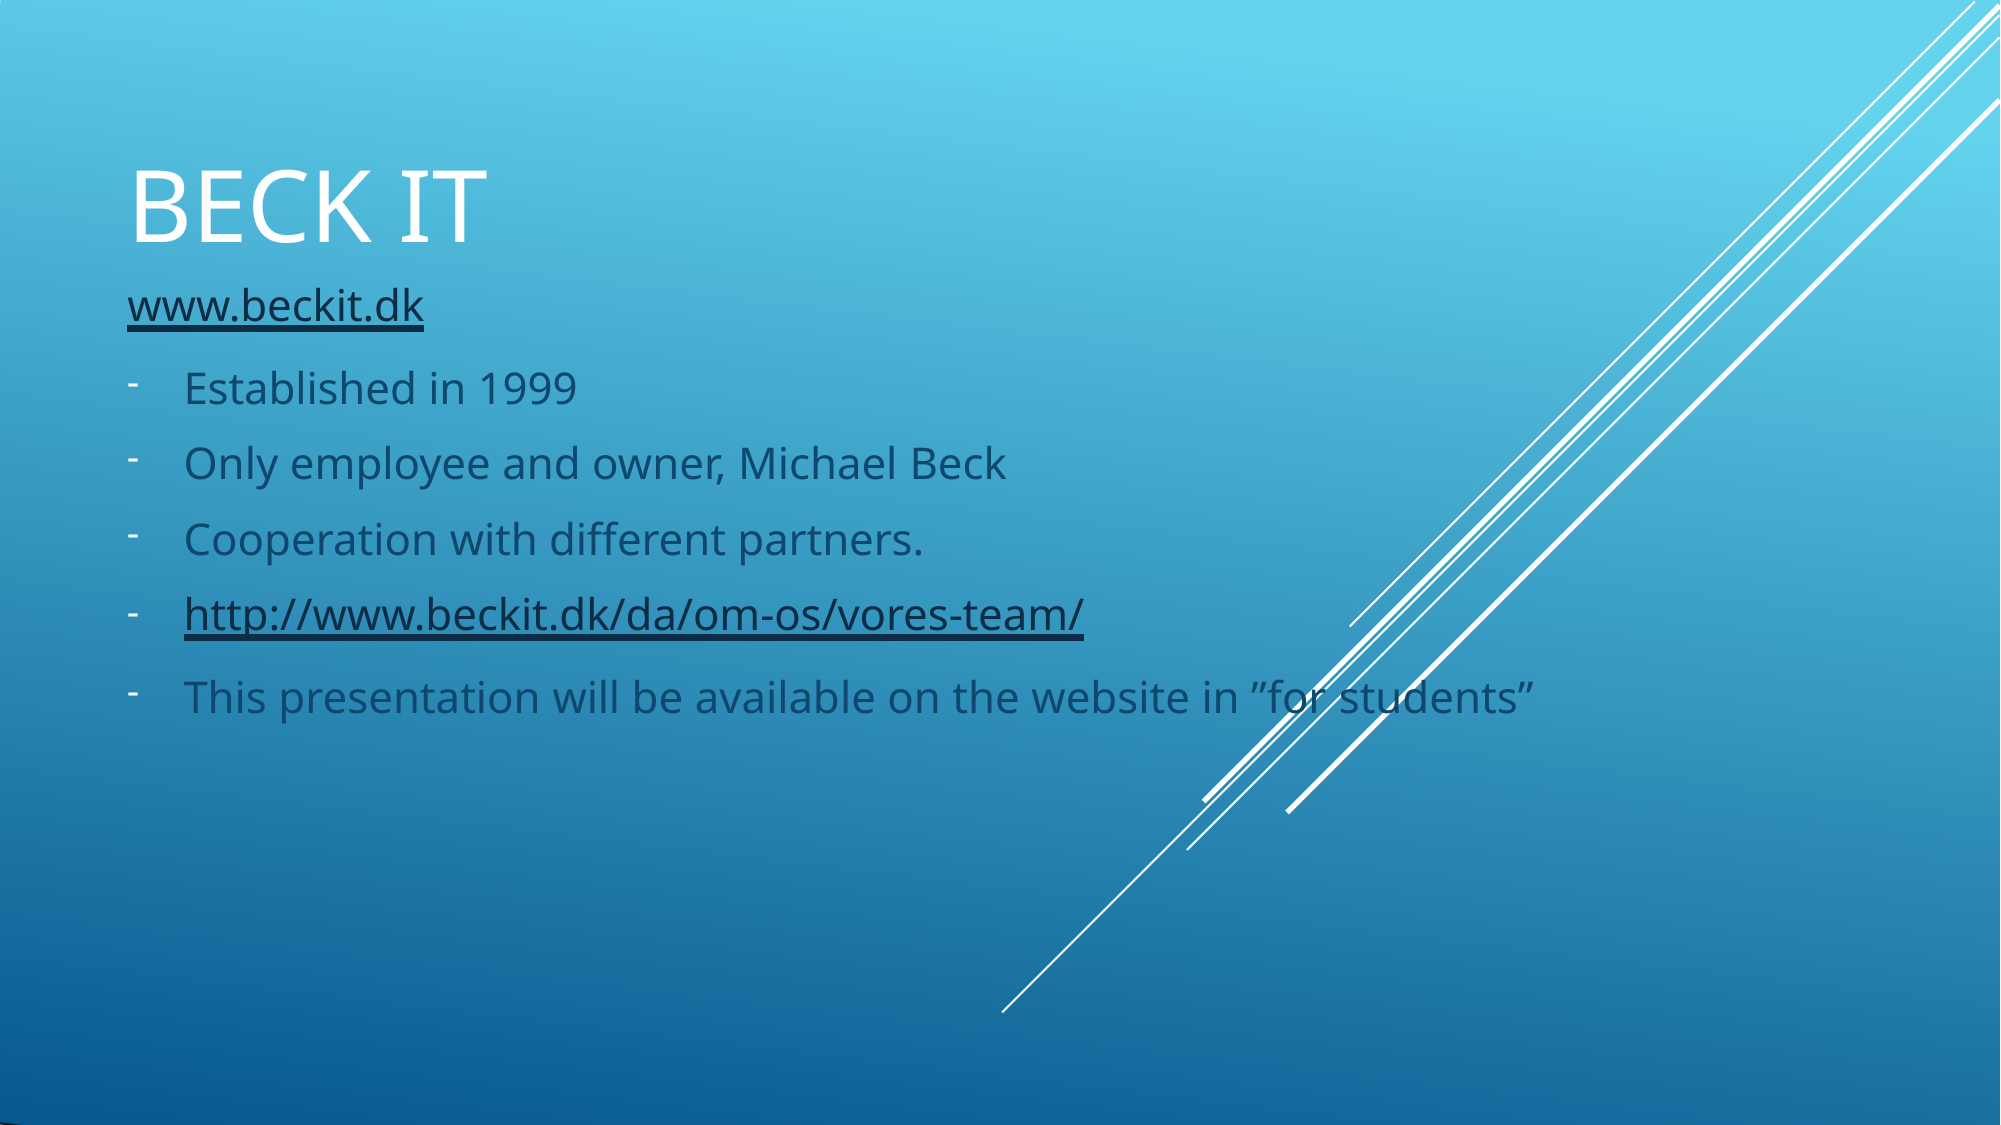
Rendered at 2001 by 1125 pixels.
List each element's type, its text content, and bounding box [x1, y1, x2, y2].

title BECK IT [125, 142, 1875, 330]
picture [1868, 10, 2000, 142]
picture [1564, 330, 1704, 470]
picture [1875, 40, 2000, 219]
text_box www.beckit.dk Established in 1999 Only employee and owner, Michael Beck Cooperation with different partners. http://www.beckit.dk/da/om-os/vores-team/ This presentation will be available on the website in ”for students” [125, 278, 1564, 723]
picture [1564, 330, 1682, 448]
picture [1875, 17, 2000, 159]
picture [1564, 330, 1764, 530]
picture [1564, 330, 1670, 436]
picture [1564, 330, 1643, 409]
picture [0, 0, 2000, 1125]
picture [1837, 0, 2000, 142]
